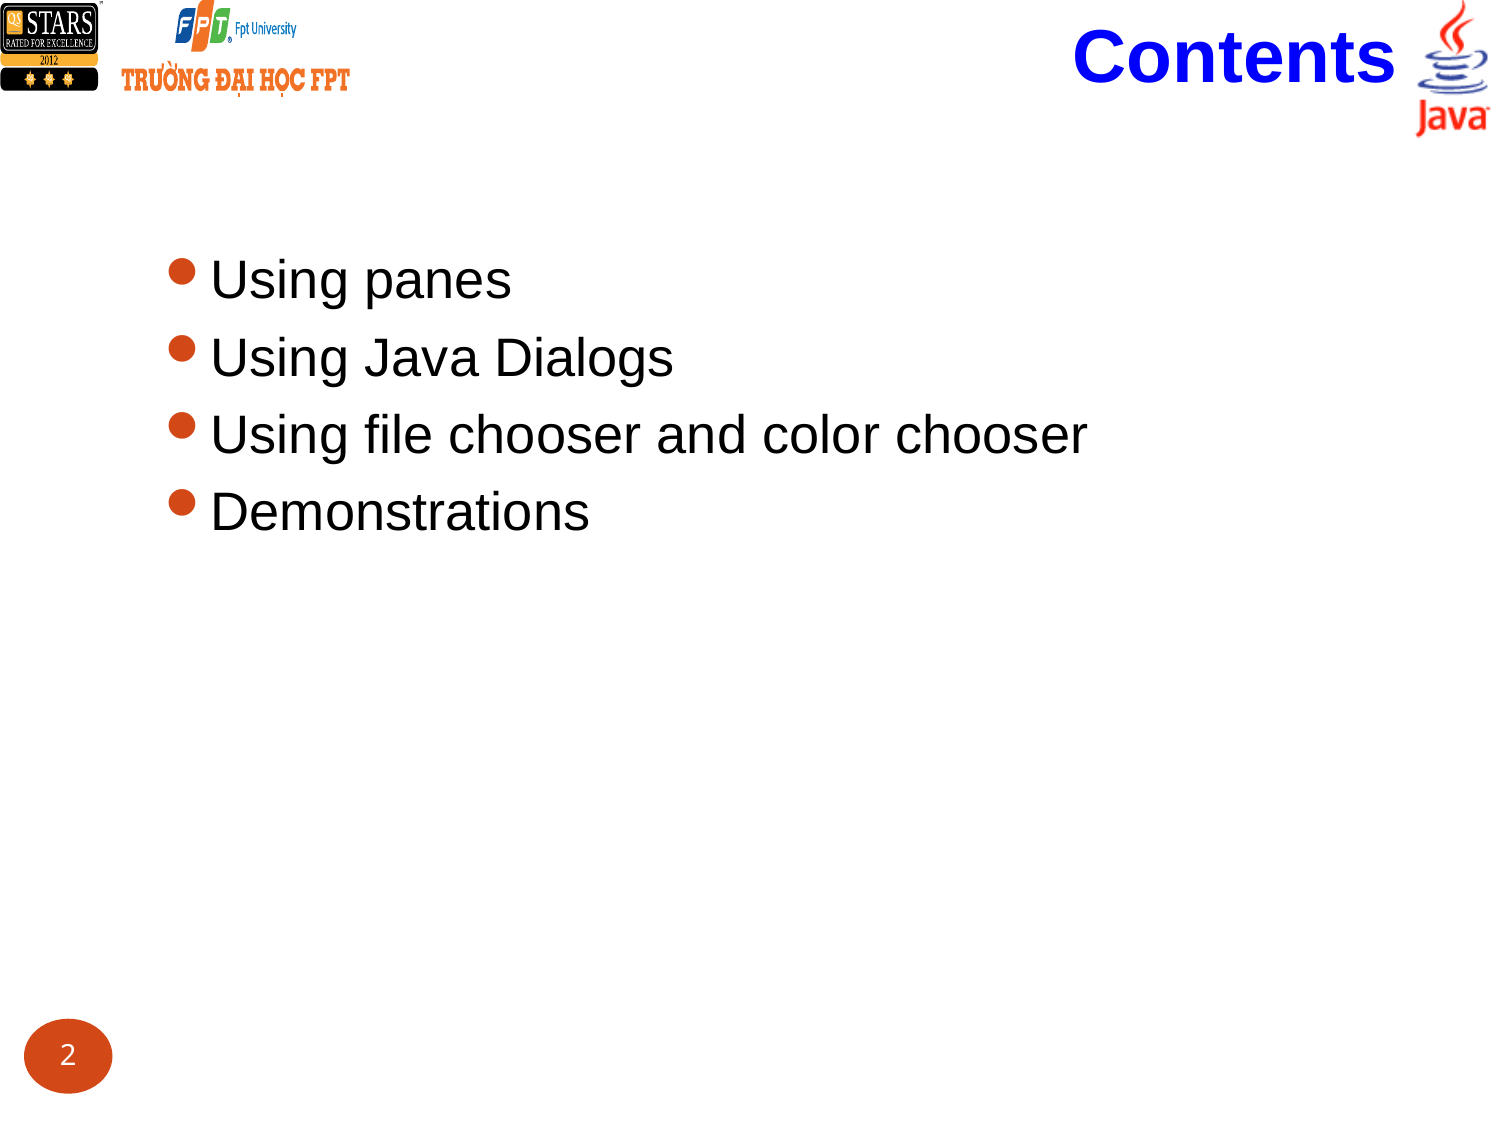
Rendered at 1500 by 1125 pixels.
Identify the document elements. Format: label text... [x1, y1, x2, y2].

title Contents [150, 0, 1409, 113]
picture [1412, 0, 1494, 138]
picture [0, 0, 351, 97]
list Using panes Using Java Dialogs Using file chooser and color chooser Demonstrations [150, 237, 1425, 988]
slide_number 2 [23, 1018, 113, 1094]
